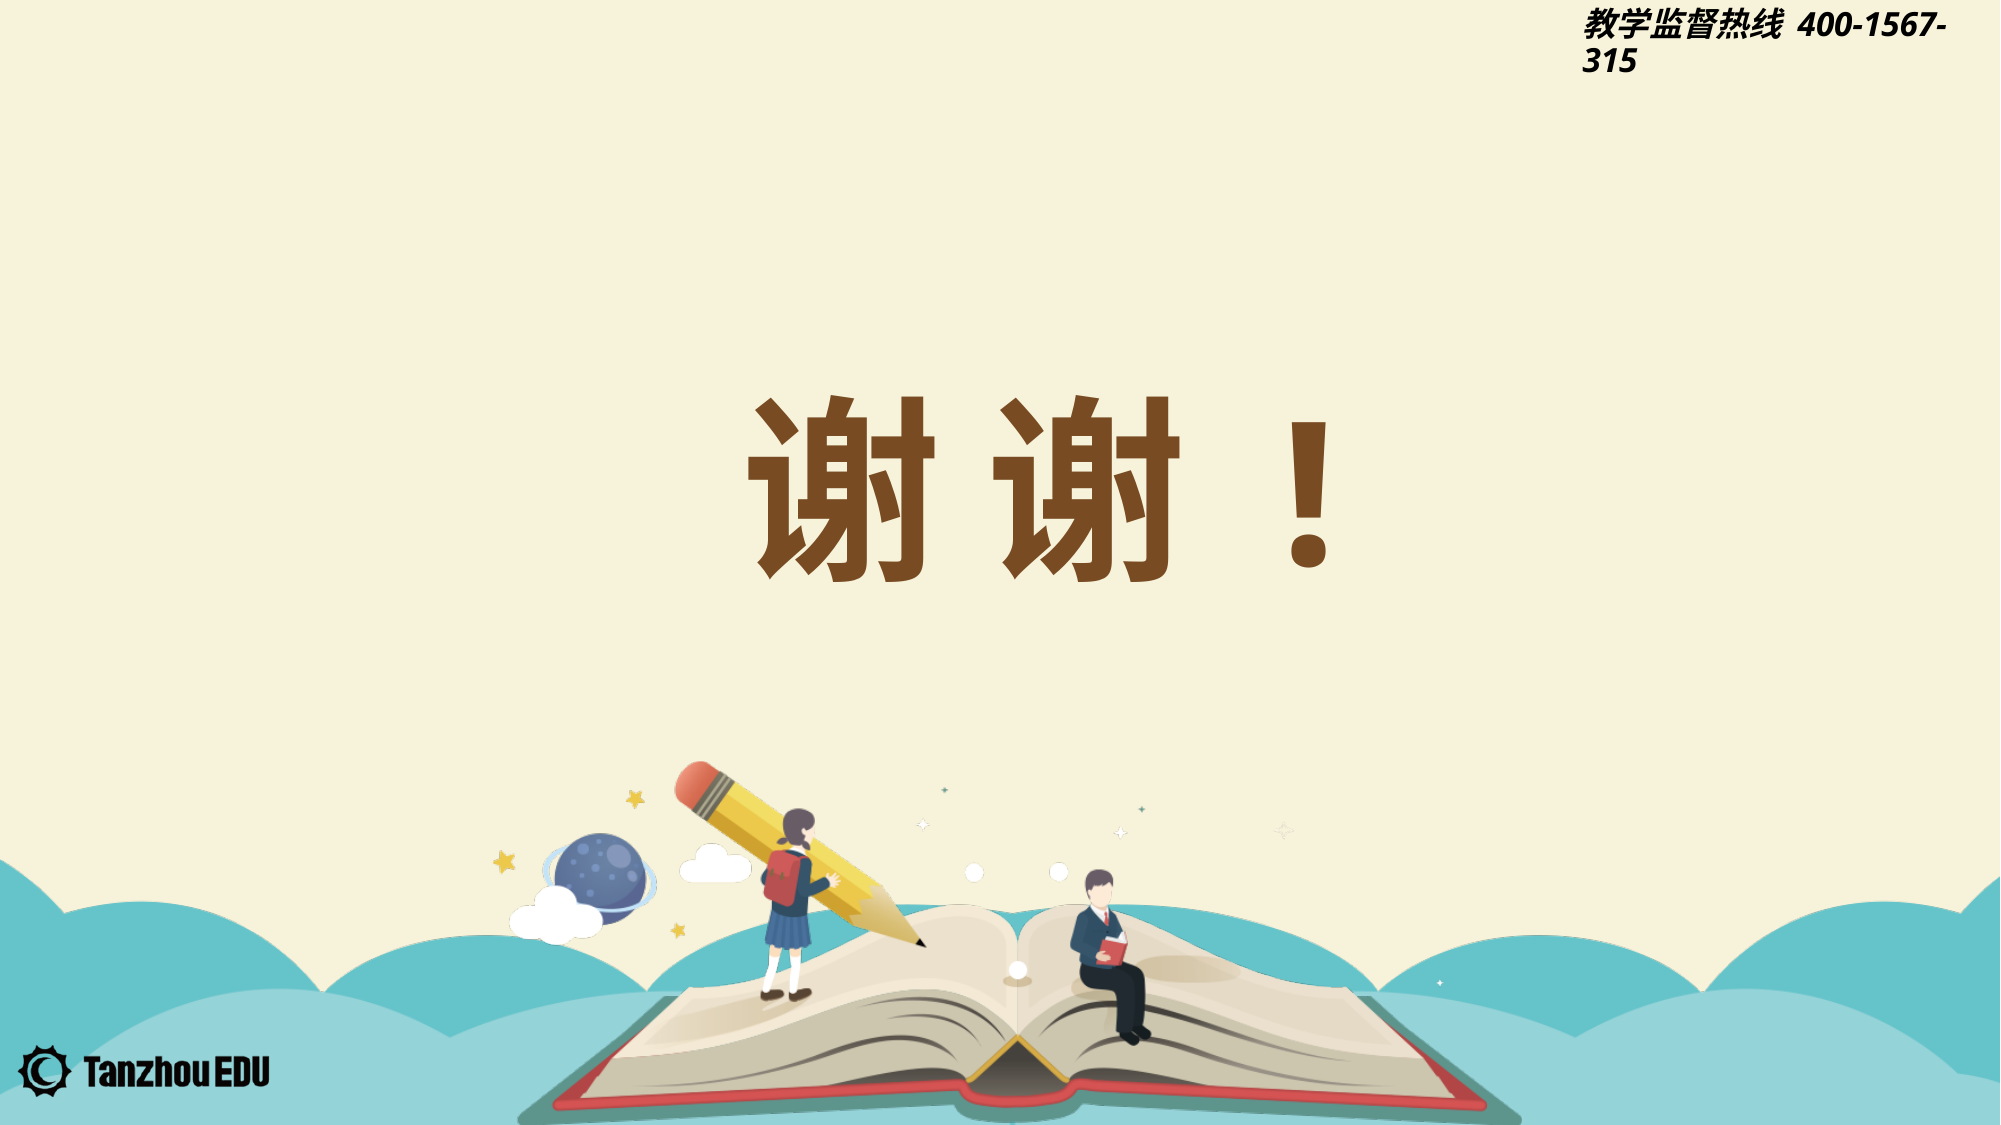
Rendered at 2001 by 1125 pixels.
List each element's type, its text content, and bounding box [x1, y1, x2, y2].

picture [0, 187, 2000, 1125]
text_box [0, 0, 2000, 187]
text_box 教学监督热线 400-1567-315 [1567, 0, 2000, 59]
